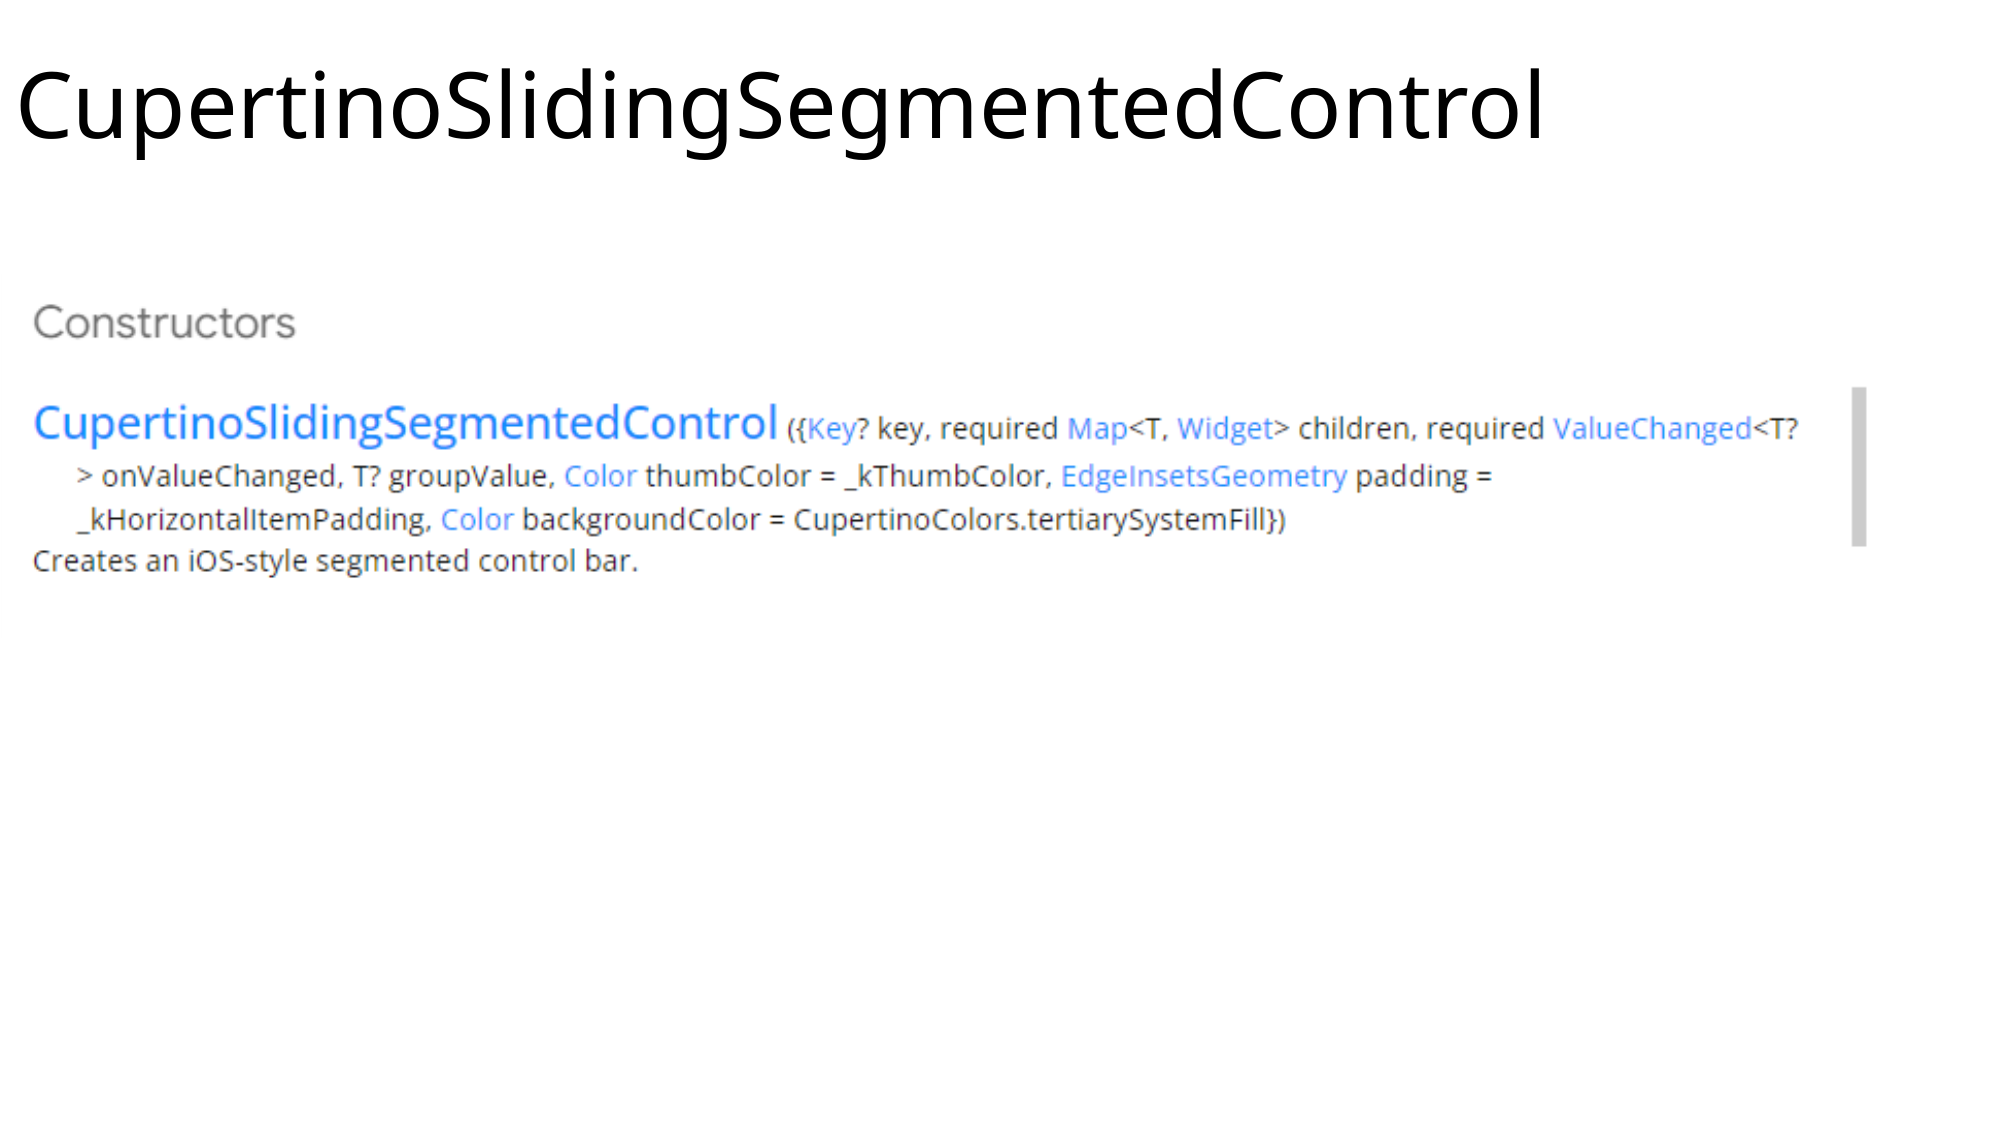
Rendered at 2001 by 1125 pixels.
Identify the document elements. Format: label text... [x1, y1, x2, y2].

picture [0, 274, 1871, 638]
title CupertinoSlidingSegmentedControl [0, 0, 1725, 218]
